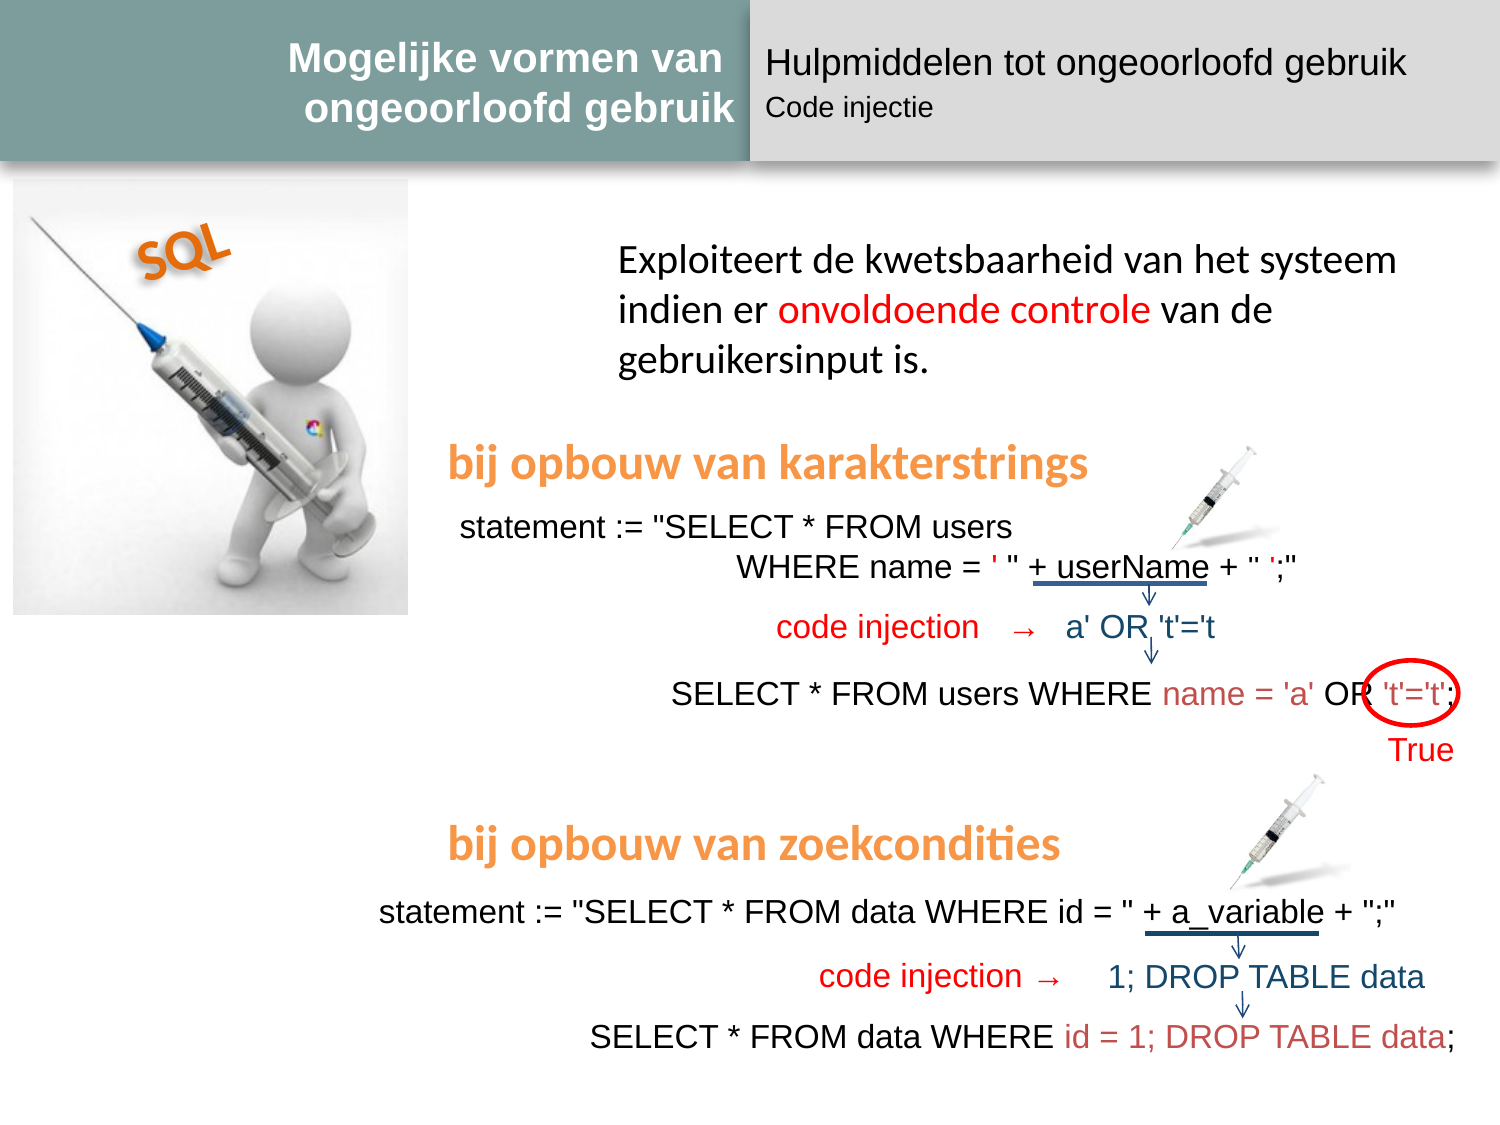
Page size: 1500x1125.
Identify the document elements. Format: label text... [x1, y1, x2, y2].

list Hulpmiddelen tot ongeoorloofd gebruik Code injectie [750, 0, 1500, 161]
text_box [342, 803, 797, 939]
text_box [759, 438, 1280, 654]
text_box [429, 421, 1319, 594]
picture [13, 179, 408, 615]
text_box Exploiteert de kwetsbaarheid van het systeem indien er onvoldoende controle van de gebruikersinput is. [603, 224, 1427, 440]
title Mogelijke vormen van ongeoorloofd gebruik [0, 0, 750, 161]
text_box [802, 766, 1443, 1004]
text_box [552, 990, 1493, 1064]
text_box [645, 636, 1482, 777]
